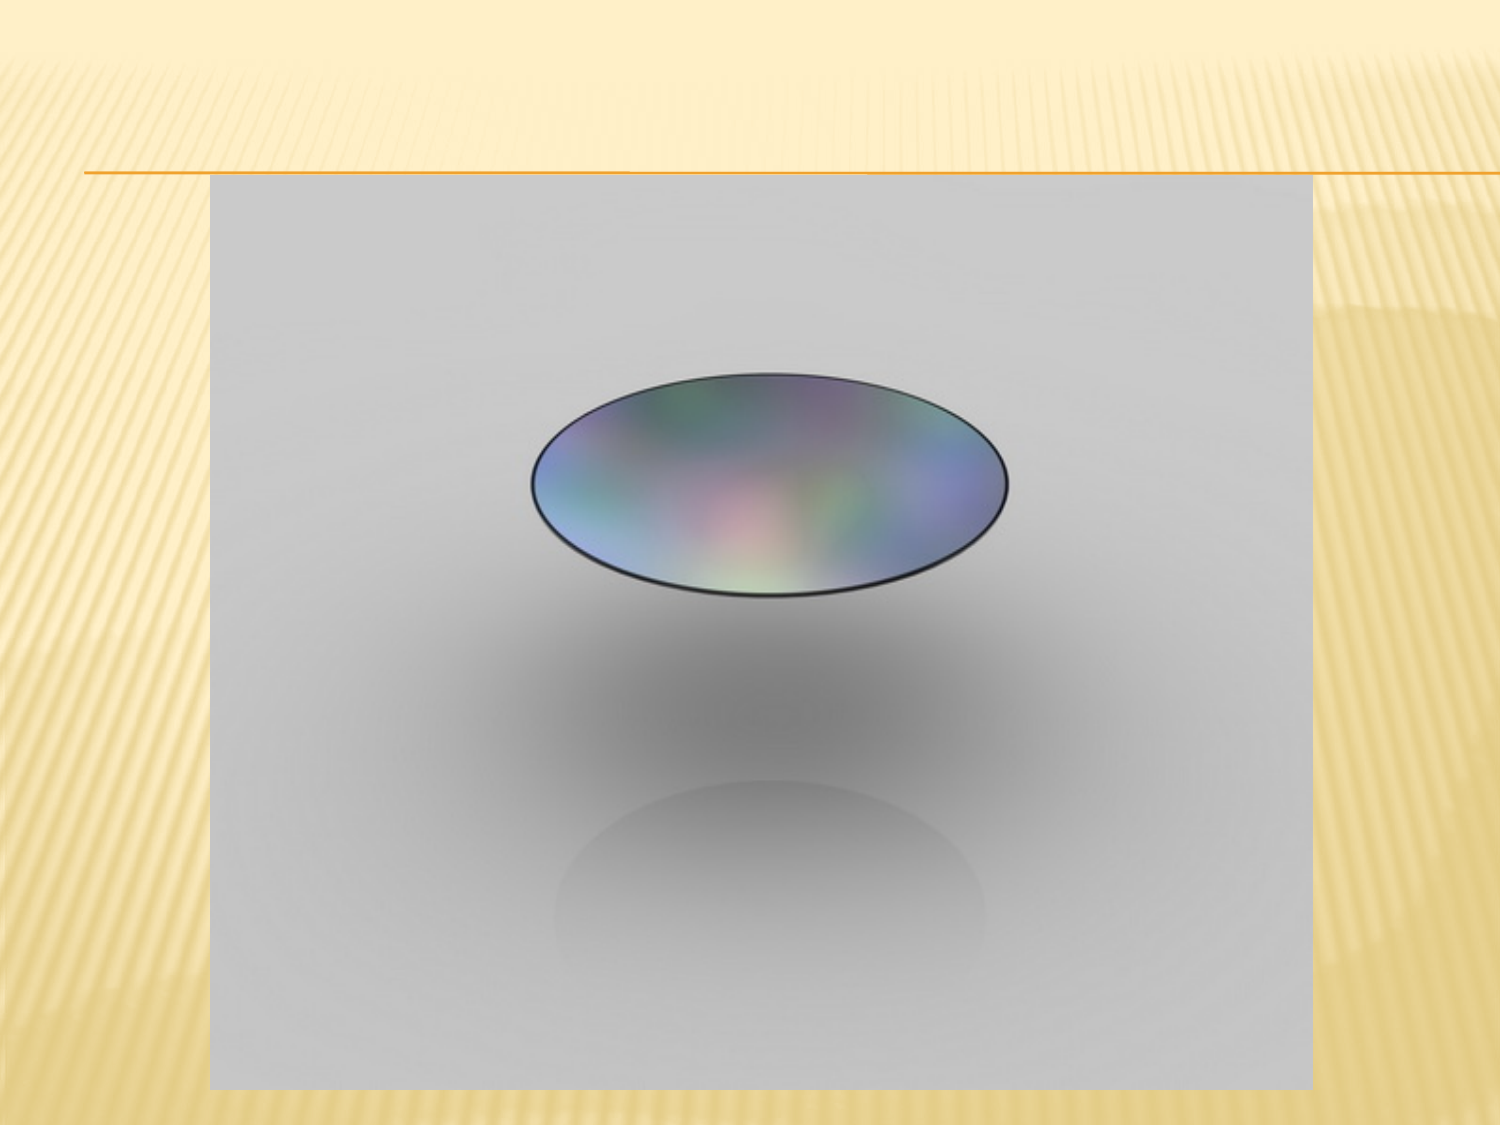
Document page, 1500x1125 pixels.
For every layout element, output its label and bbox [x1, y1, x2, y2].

list [210, 175, 1313, 1091]
